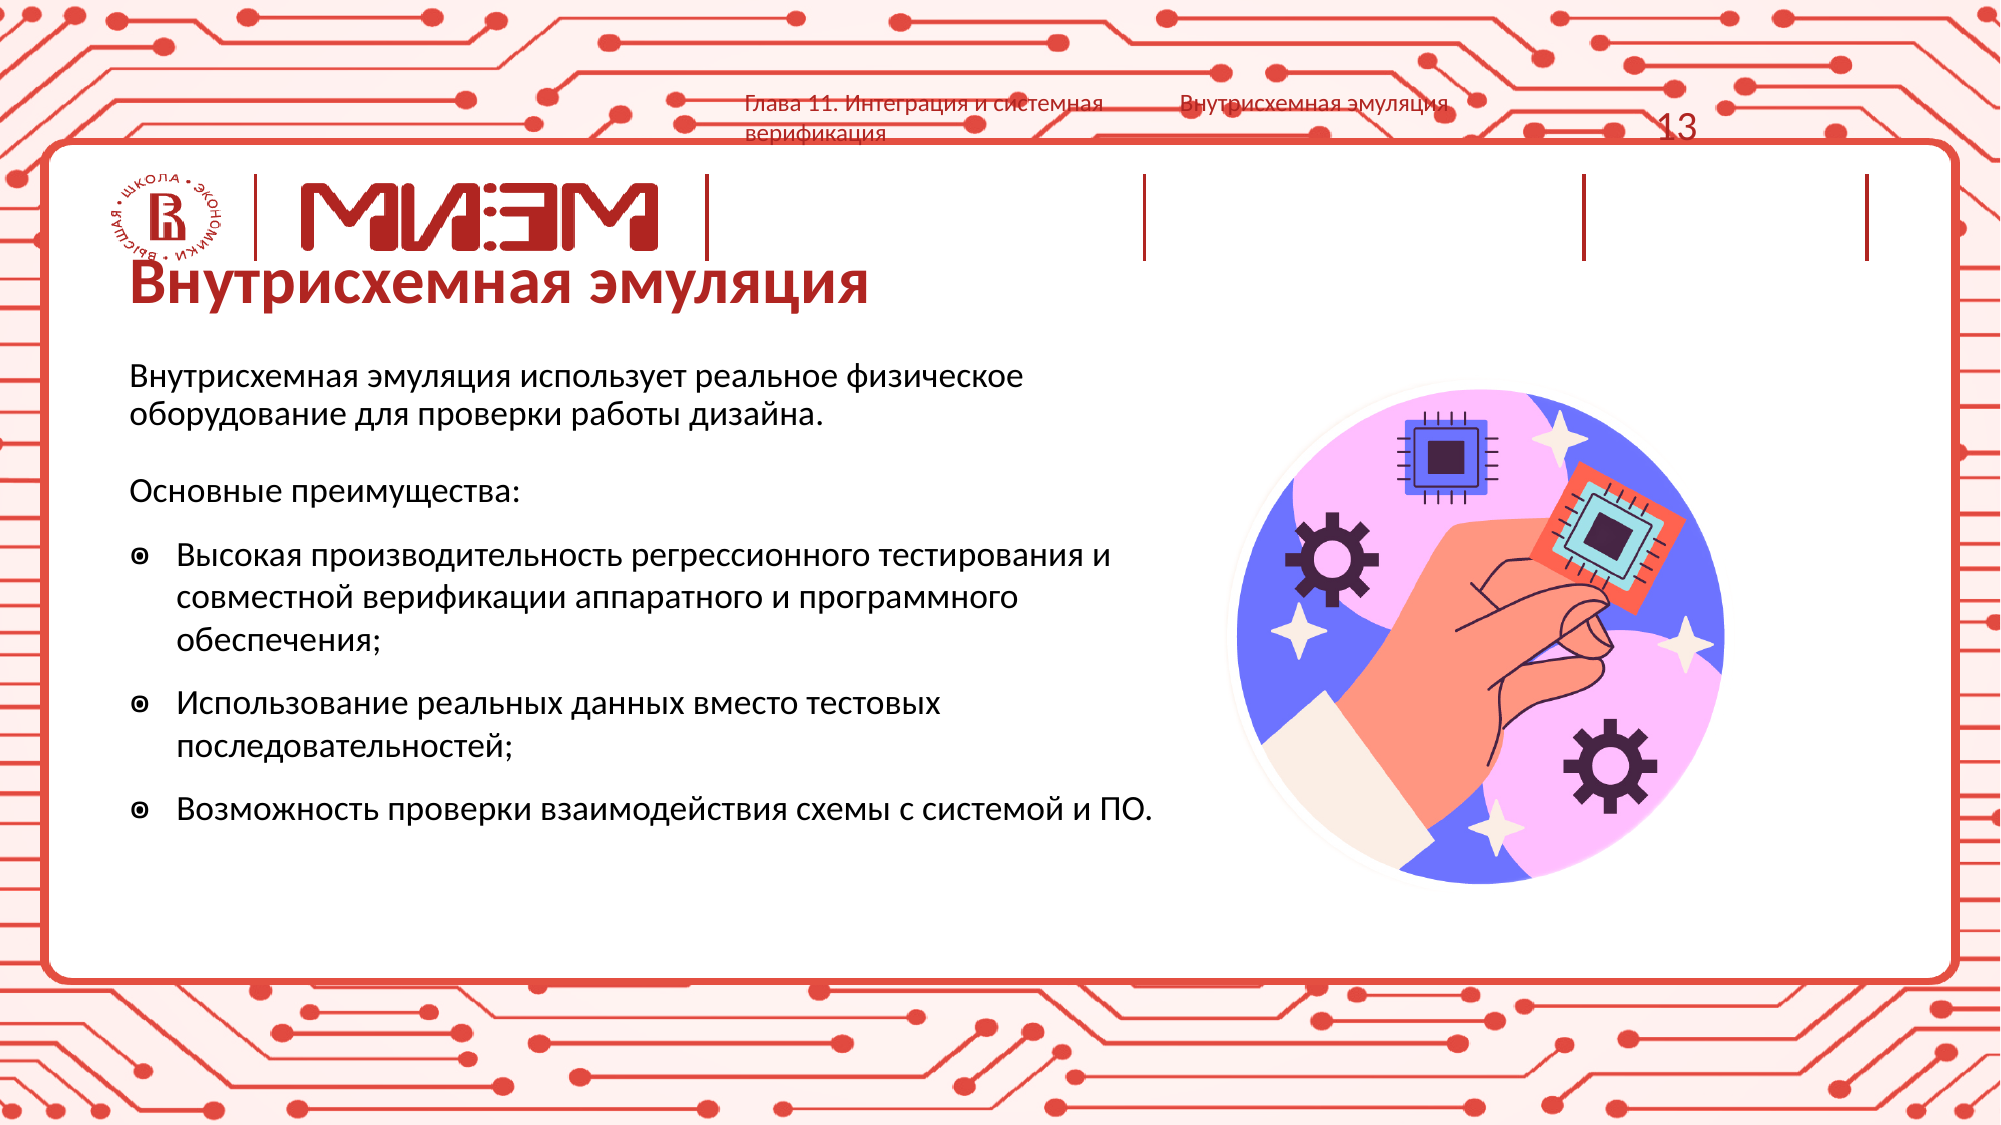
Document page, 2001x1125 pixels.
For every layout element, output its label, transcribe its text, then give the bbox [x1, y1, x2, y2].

text_box Внутрисхемная эмуляция [1164, 78, 1560, 124]
text_box Внутрисхемная эмуляция использует реальное физическое оборудование для проверки работы дизайна. Основные преимущества: Высокая производительность регрессионного тестирования и совместной верификации аппаратного и программного обеспечения; Использование реальных данных вместо тестовых последовательностей; Возможность проверки взаимодействия схемы с системой и ПО. [114, 349, 1199, 1067]
picture [0, 0, 2001, 1125]
title Внутрисхемная эмуляция [114, 210, 1858, 353]
slide_number 13 [1637, 94, 1713, 154]
text_box Глава 11. Интеграция и системная верификация [729, 78, 1125, 154]
